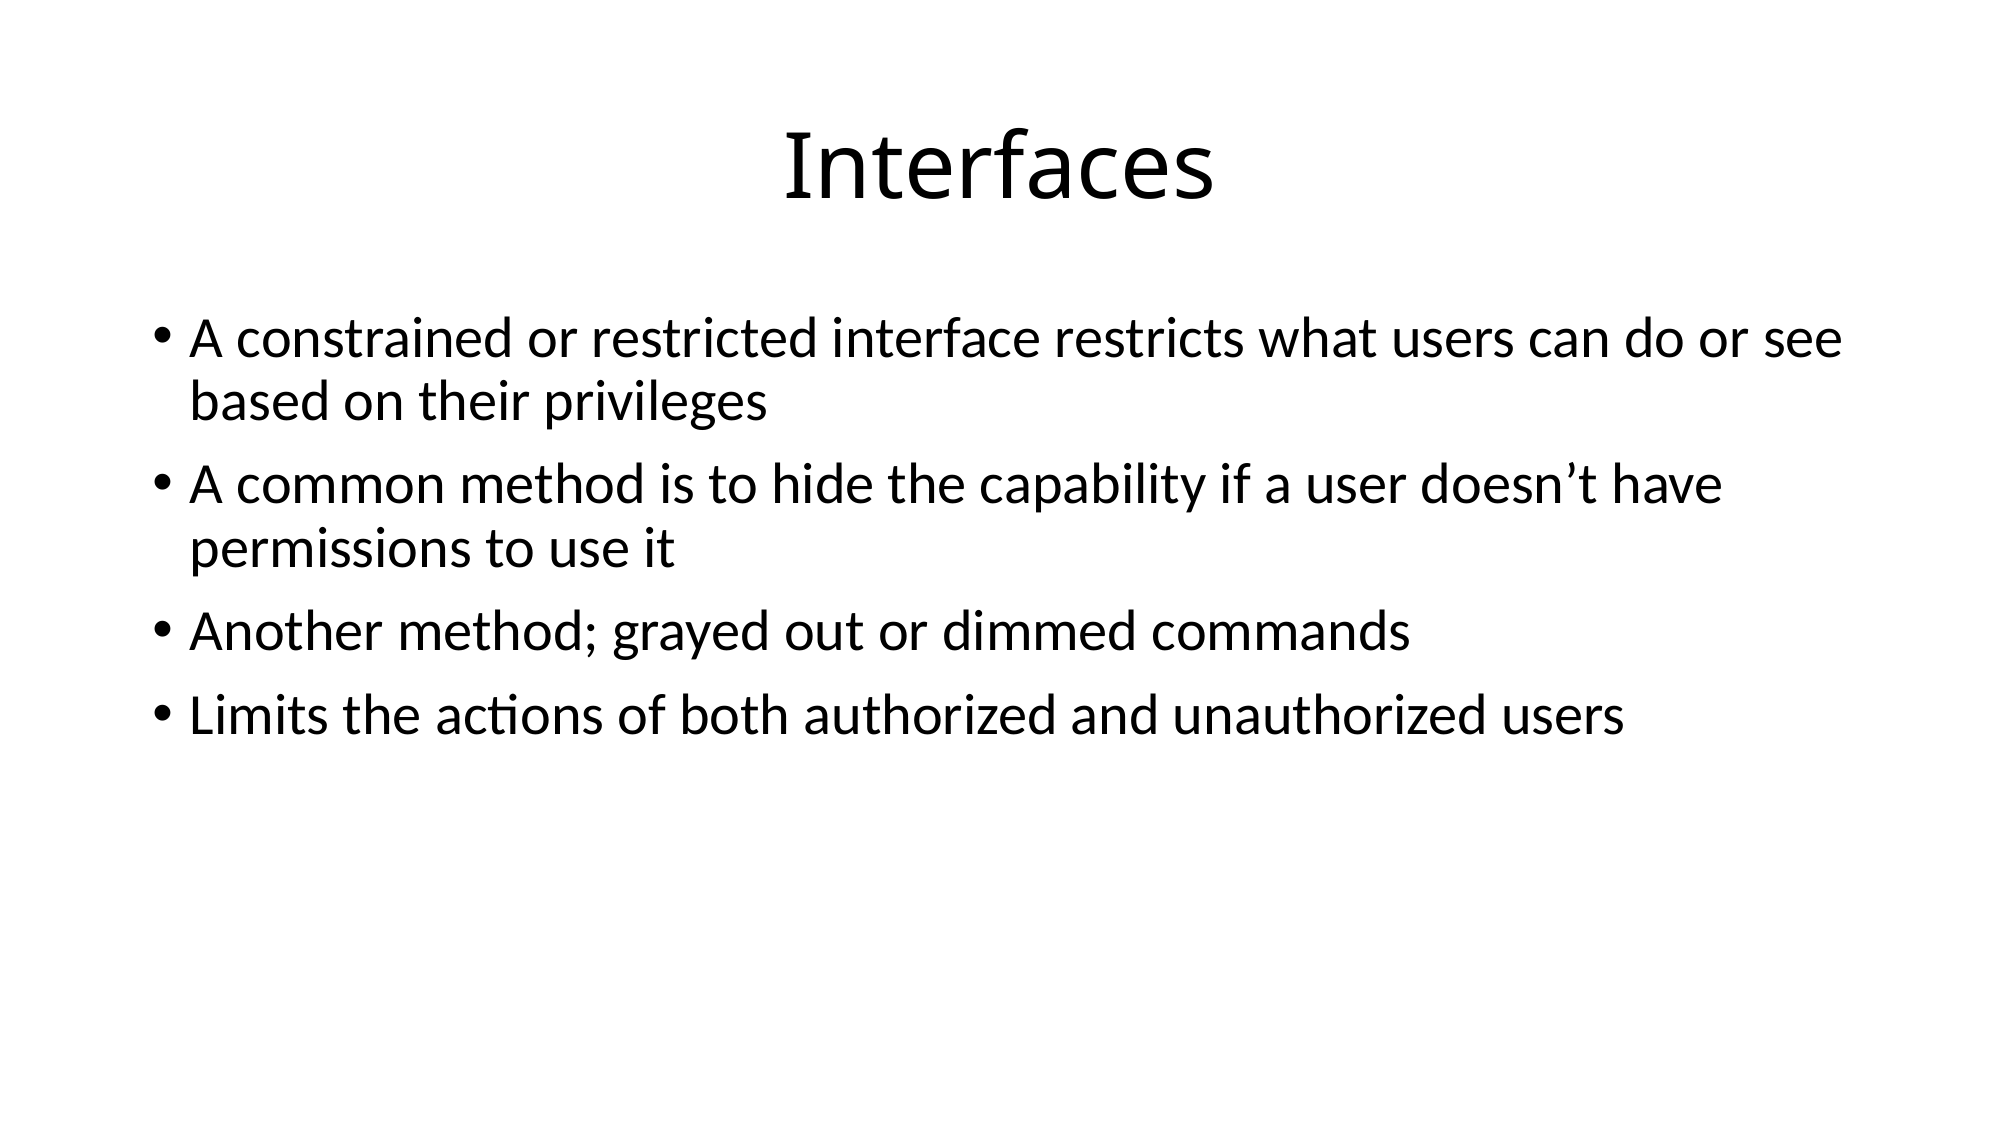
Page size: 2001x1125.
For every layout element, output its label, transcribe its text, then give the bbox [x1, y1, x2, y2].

list A constrained or restricted interface restricts what users can do or see based on their privileges A common method is to hide the capability if a user doesn’t have permissions to use it Another method; grayed out or dimmed commands Limits the actions of both authorized and unauthorized users [137, 299, 1863, 1014]
title Interfaces [137, 59, 1863, 278]
